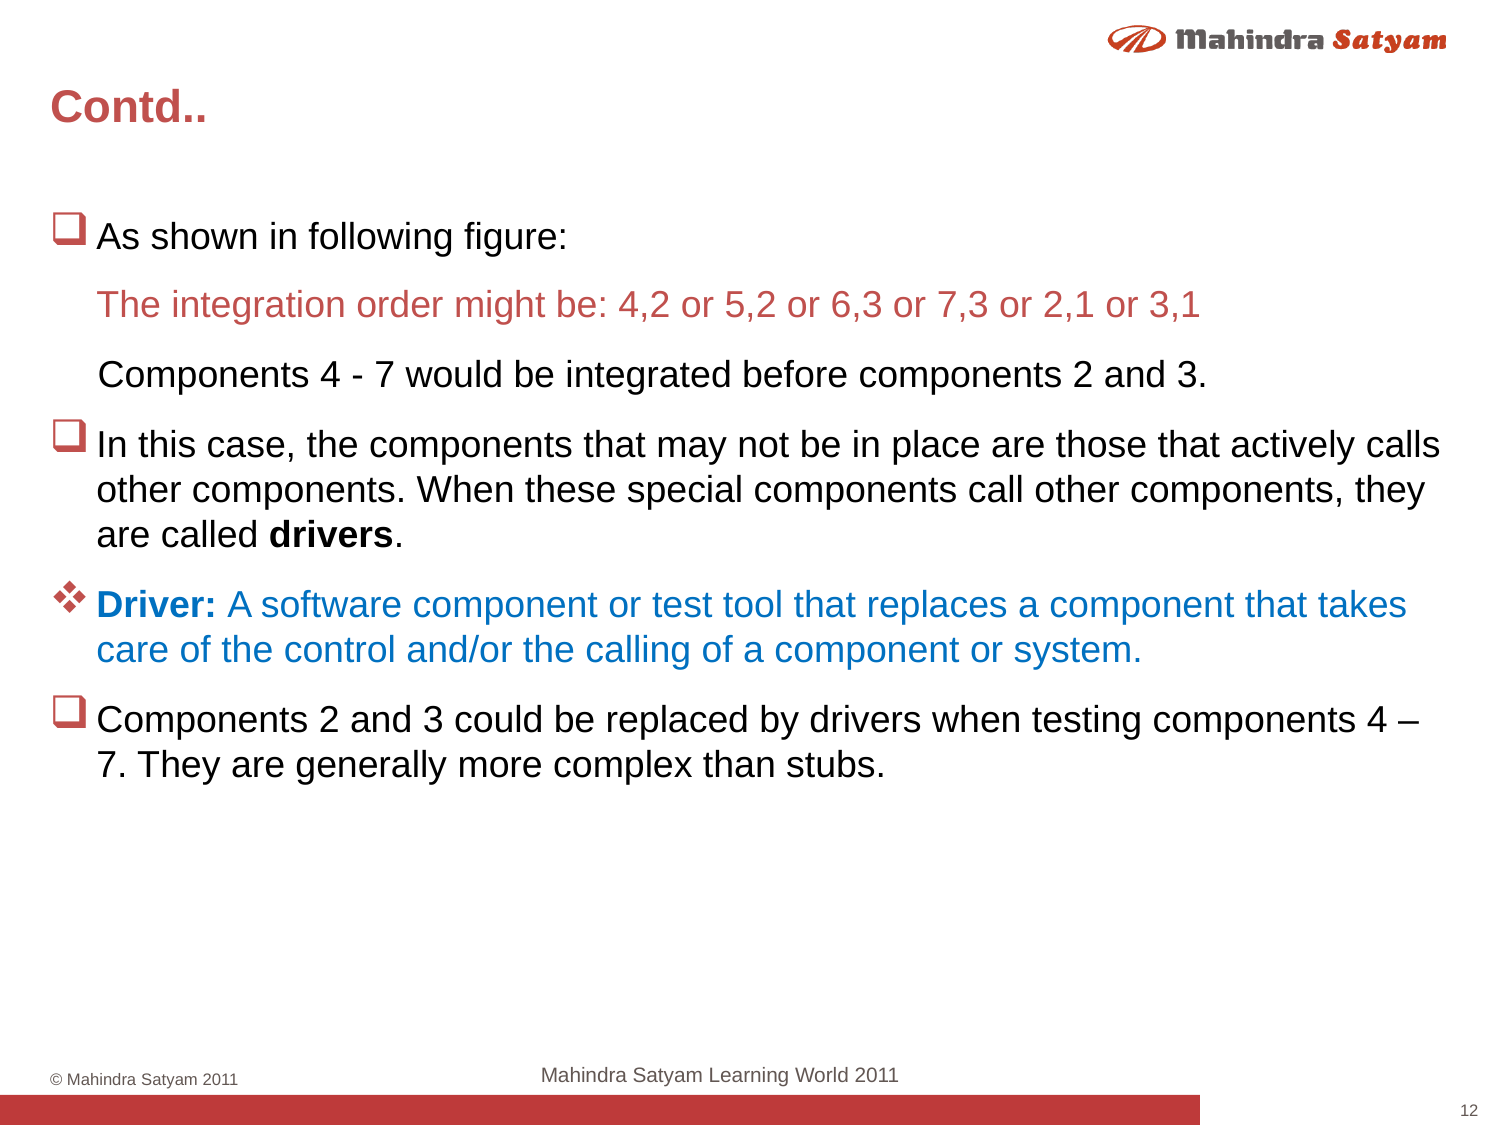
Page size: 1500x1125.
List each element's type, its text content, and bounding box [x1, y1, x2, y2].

picture [1107, 25, 1446, 53]
list As shown in following figure: The integration order might be: 4,2 or 5,2 or 6,3 or 7,3 or 2,1 or 3,1 Components 4 - 7 would be integrated before components 2 and 3. In this case, the components that may not be in place are those that actively calls other components. When these special components call other components, they are called drivers. Driver: A software component or test tool that replaces a component that takes care of the control and/or the calling of a component or system. Components 2 and 3 could be replaced by drivers when testing components 4 – 7. They are generally more complex than stubs. [49, 189, 1452, 791]
title Contd.. [49, 76, 1452, 133]
